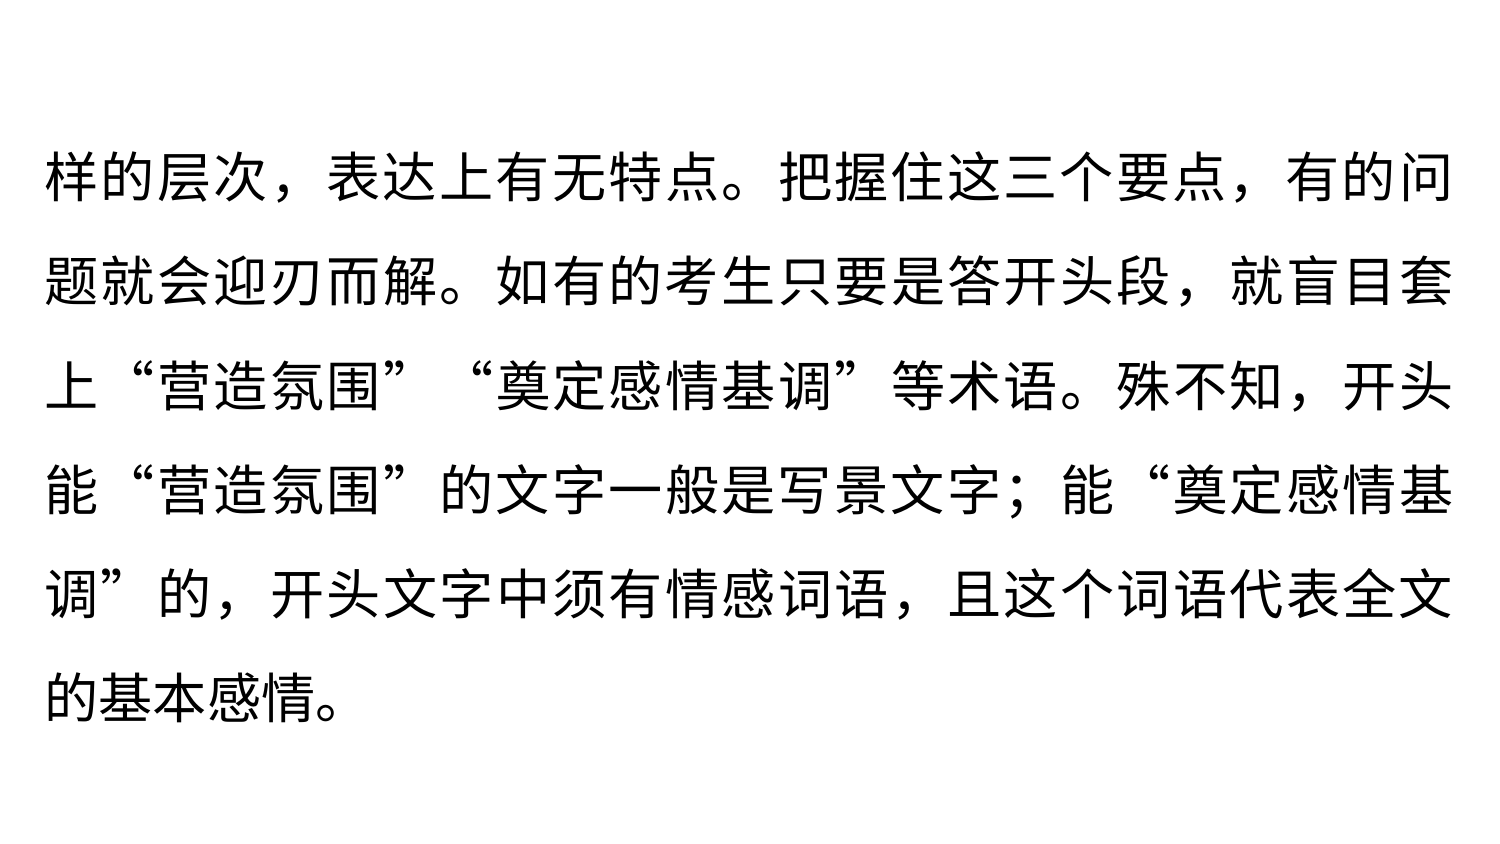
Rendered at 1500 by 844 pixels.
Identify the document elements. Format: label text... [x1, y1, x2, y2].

text_box 样的层次，表达上有无特点。把握住这三个要点，有的问题就会迎刃而解。如有的考生只要是答开头段，就盲目套上“营造氛围”“奠定感情基调”等术语。殊不知，开头能“营造氛围”的文字一般是写景文字；能“奠定感情基调”的，开头文字中须有情感词语，且这个词语代表全文的基本感情。 [29, 96, 1468, 737]
